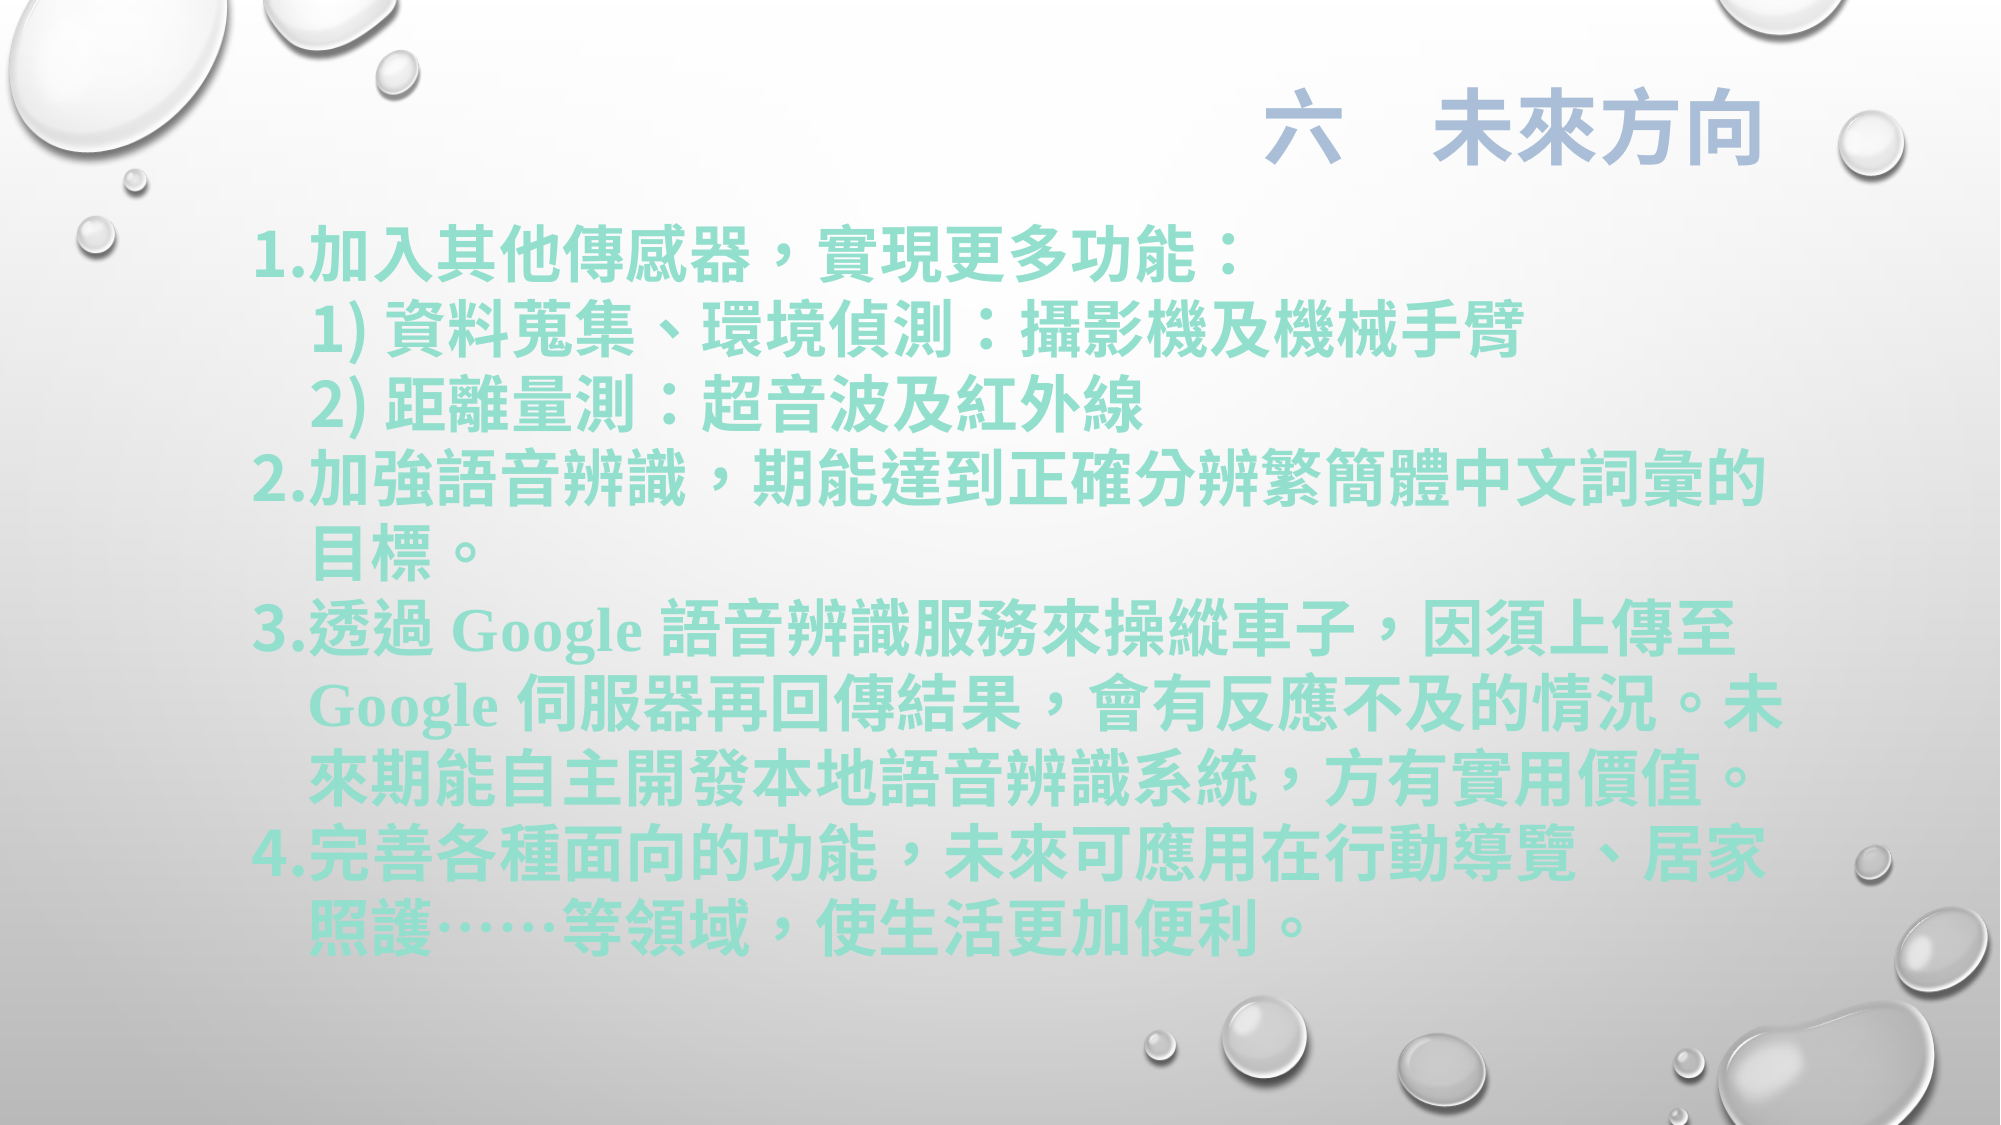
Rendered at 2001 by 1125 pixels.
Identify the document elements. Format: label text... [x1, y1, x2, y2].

text_box 加入其他傳感器，實現更多功能： 資料蒐集、環境偵測：攝影機及機械手臂 距離量測：超音波及紅外線 加強語音辨識，期能達到正確分辨繁簡體中文詞彙的目標。 透過Google語音辨識服務來操縱車子，因須上傳至Google伺服器再回傳結果，會有反應不及的情況。未來期能自主開發本地語音辨識系統，方有實用價值。 完善各種面向的功能，未來可應用在行動導覽、居家照護……等領域，使生活更加便利。 [236, 207, 1825, 972]
picture [0, 0, 2000, 1125]
text_box 六 未來方向 [1145, 67, 1783, 183]
